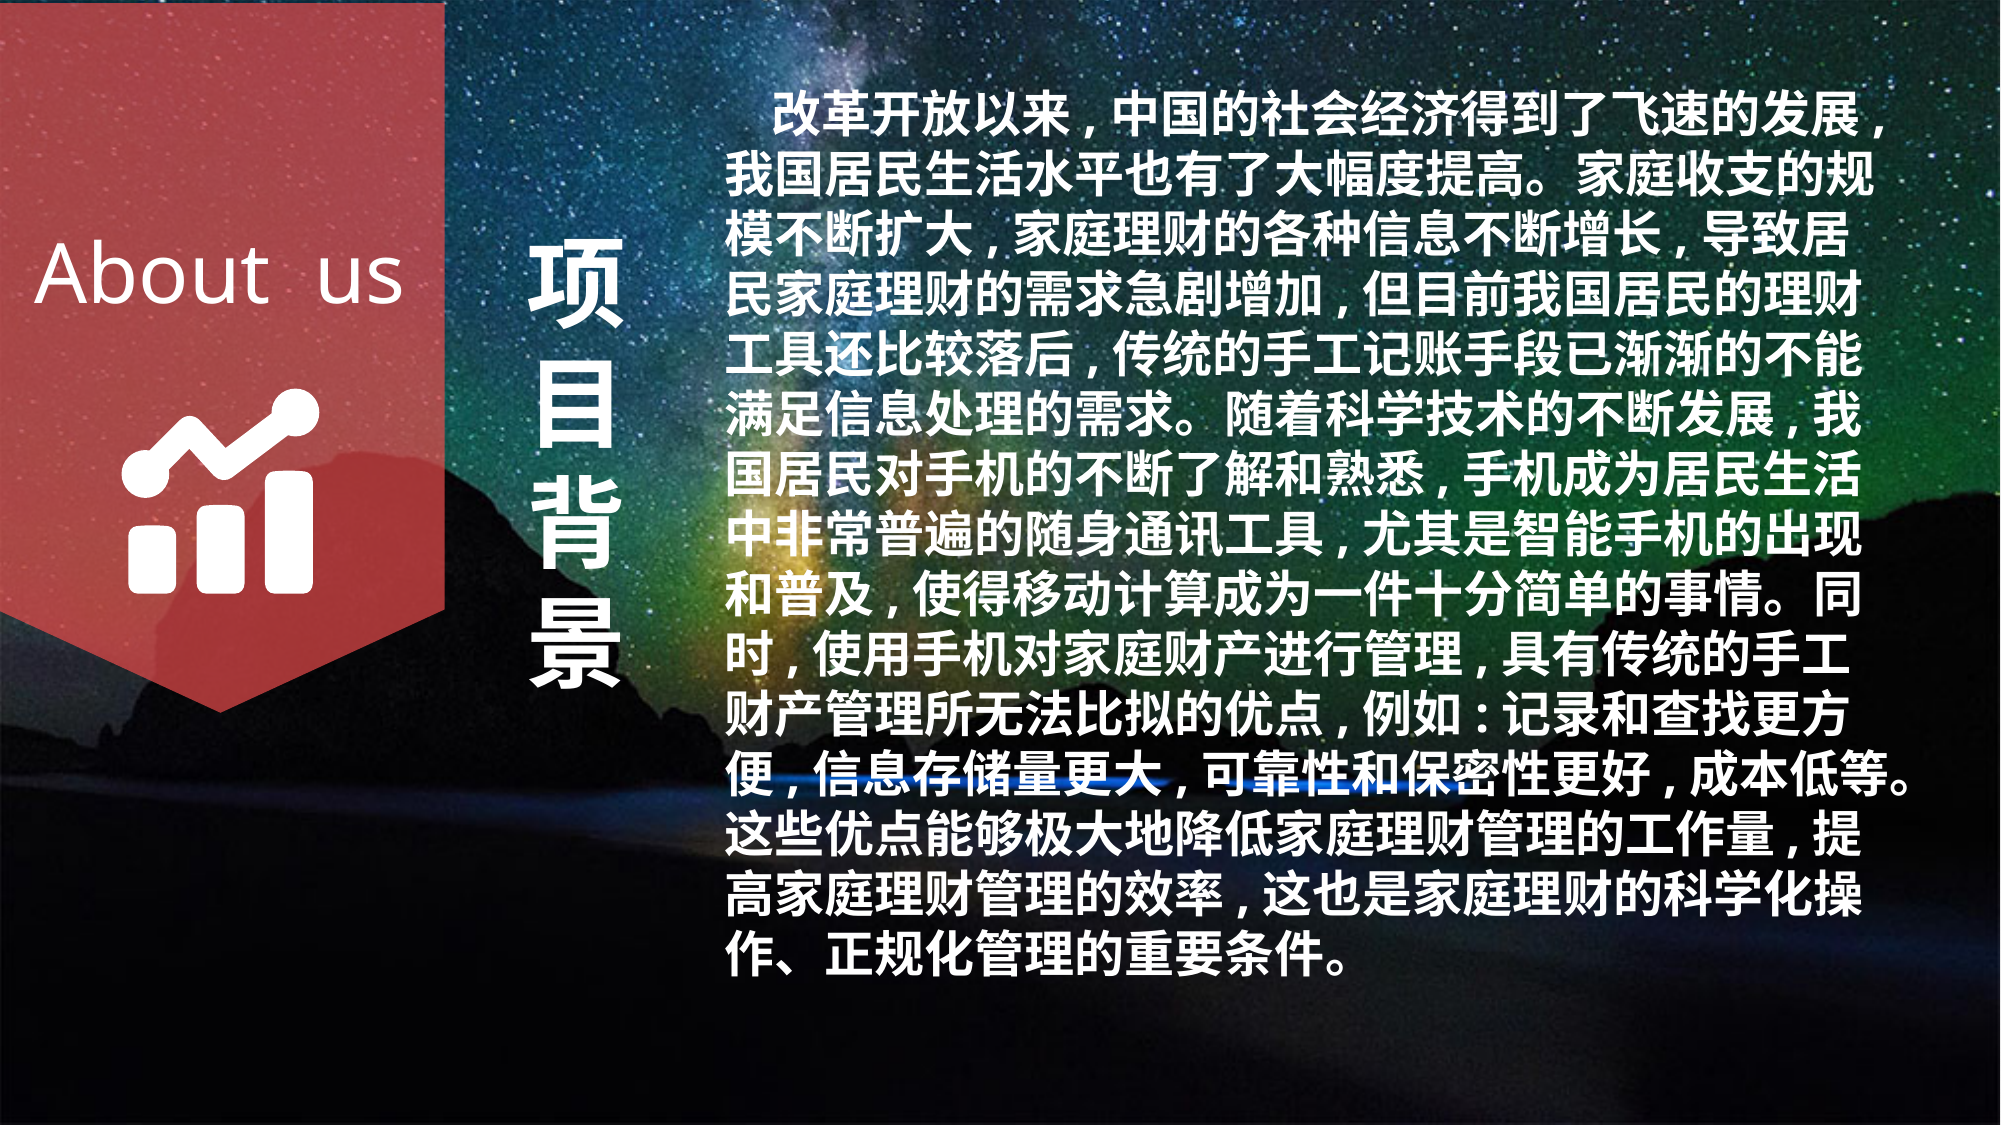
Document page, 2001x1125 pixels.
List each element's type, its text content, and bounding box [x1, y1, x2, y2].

text_box [128, 525, 177, 594]
text_box [196, 504, 245, 594]
text_box [121, 388, 320, 498]
text_box About us [19, 213, 421, 328]
text_box [264, 470, 313, 594]
text_box [0, 2, 446, 714]
text_box 改革开放以来,中国的社会经济得到了飞速的发展,我国居民生活水平也有了大幅度提高。家庭收支的规模不断扩大,家庭理财的各种信息不断增长,导致居民家庭理财的需求急剧增加,但目前我国居民的理财工具还比较落后,传统的手工记账手段已渐渐的不能满足信息处理的需求。随着科学技术的不断发展,我国居民对手机的不断了解和熟悉,手机成为居民生活中非常普遍的随身通讯工具,尤其是智能手机的出现和普及,使得移动计算成为一件十分简单的事情。同时,使用手机对家庭财产进行管理,具有传统的手工财产管理所无法比拟的优点,例如:记录和查找更方便,信息存储量更大,可靠性和保密性更好,成本低等。这些优点能够极大地降低家庭理财管理的工作量,提高家庭理财管理的效率,这也是家庭理财的科学化操作、正规化管理的重要条件。 [710, 75, 1913, 1050]
text_box 项目背景 [511, 213, 643, 708]
picture [0, 0, 2001, 1125]
